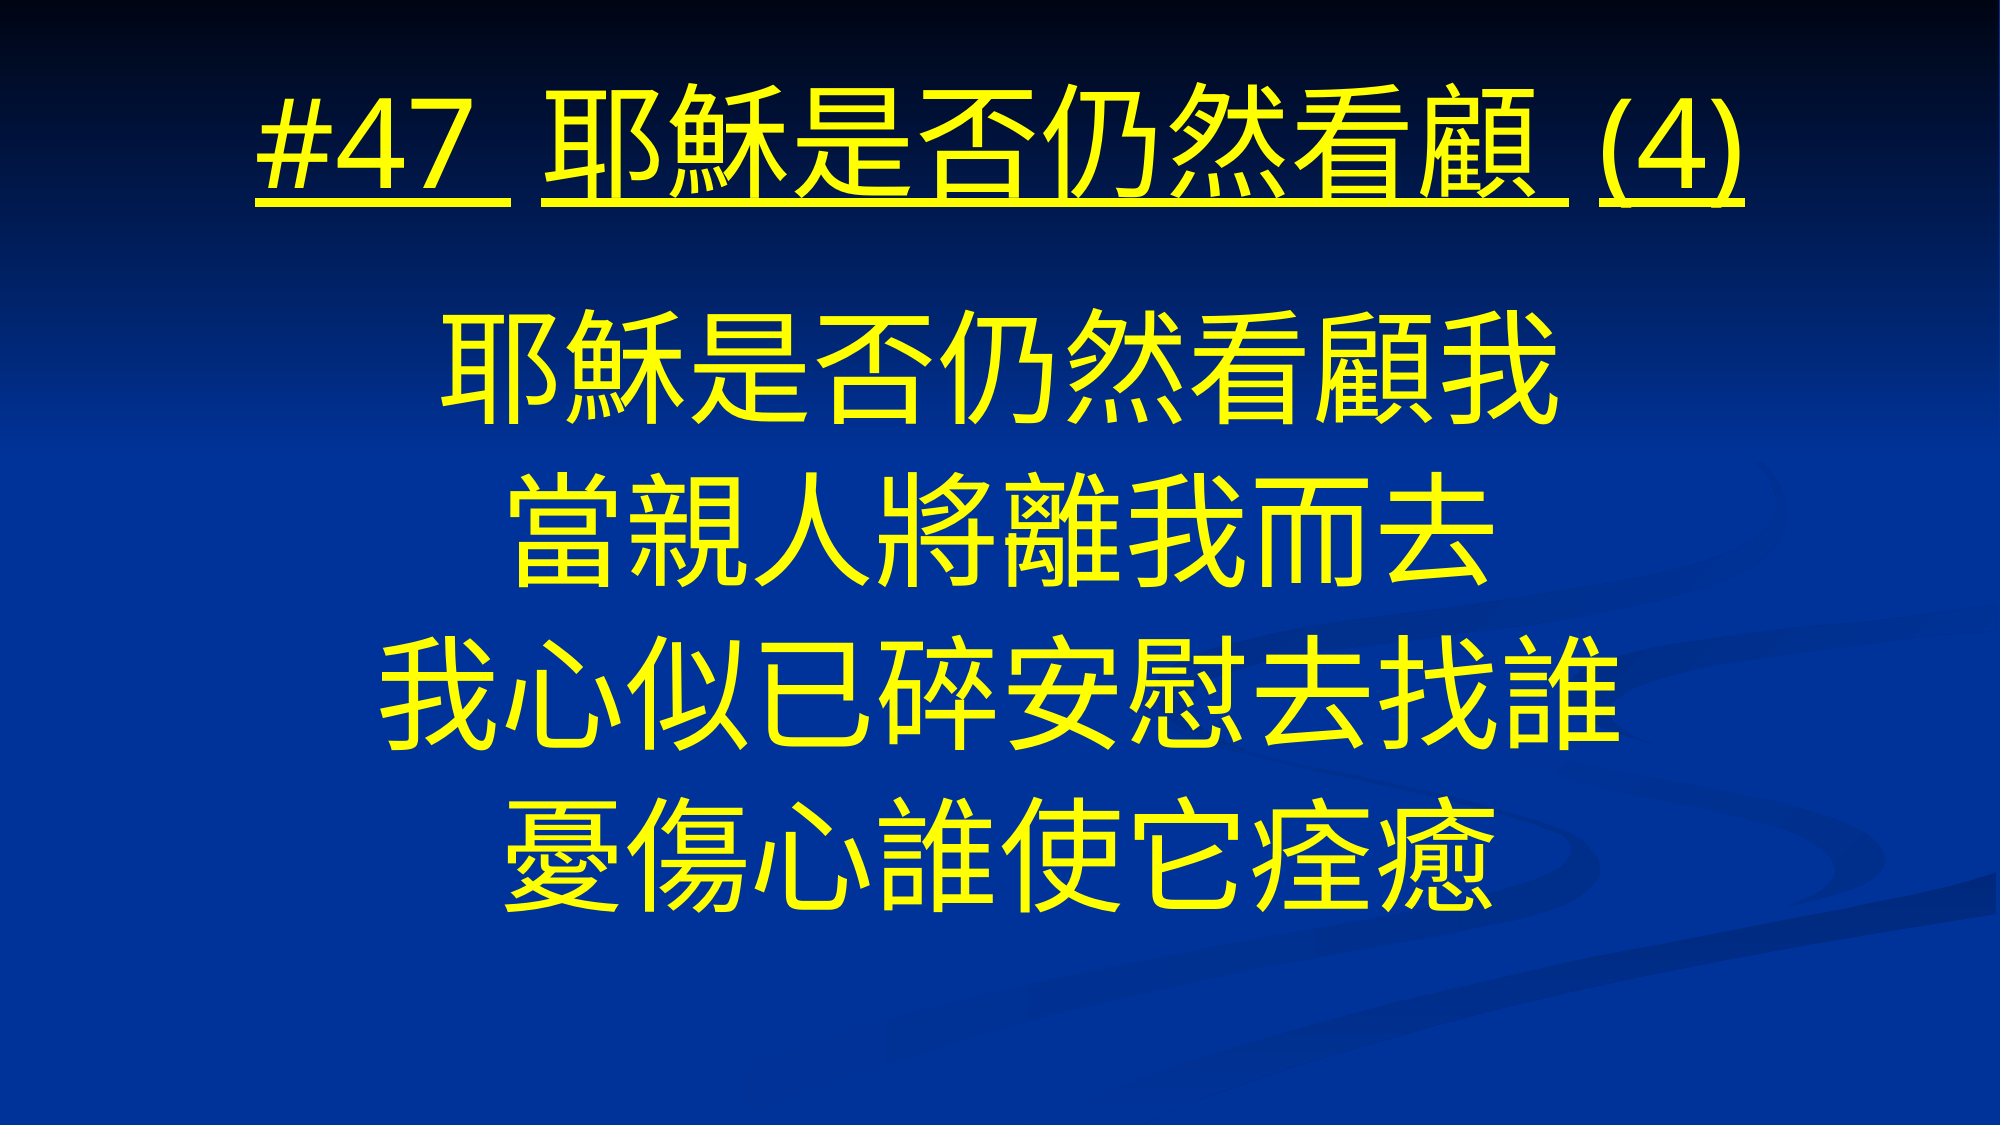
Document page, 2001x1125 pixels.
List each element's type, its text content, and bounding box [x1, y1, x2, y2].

list 耶穌是否仍然看顧我 當親人將離我而去 我心似已碎安慰去找誰 憂傷心誰使它痊癒 [54, 282, 1945, 1025]
title #47 耶穌是否仍然看顧 (4) [99, 45, 1900, 233]
